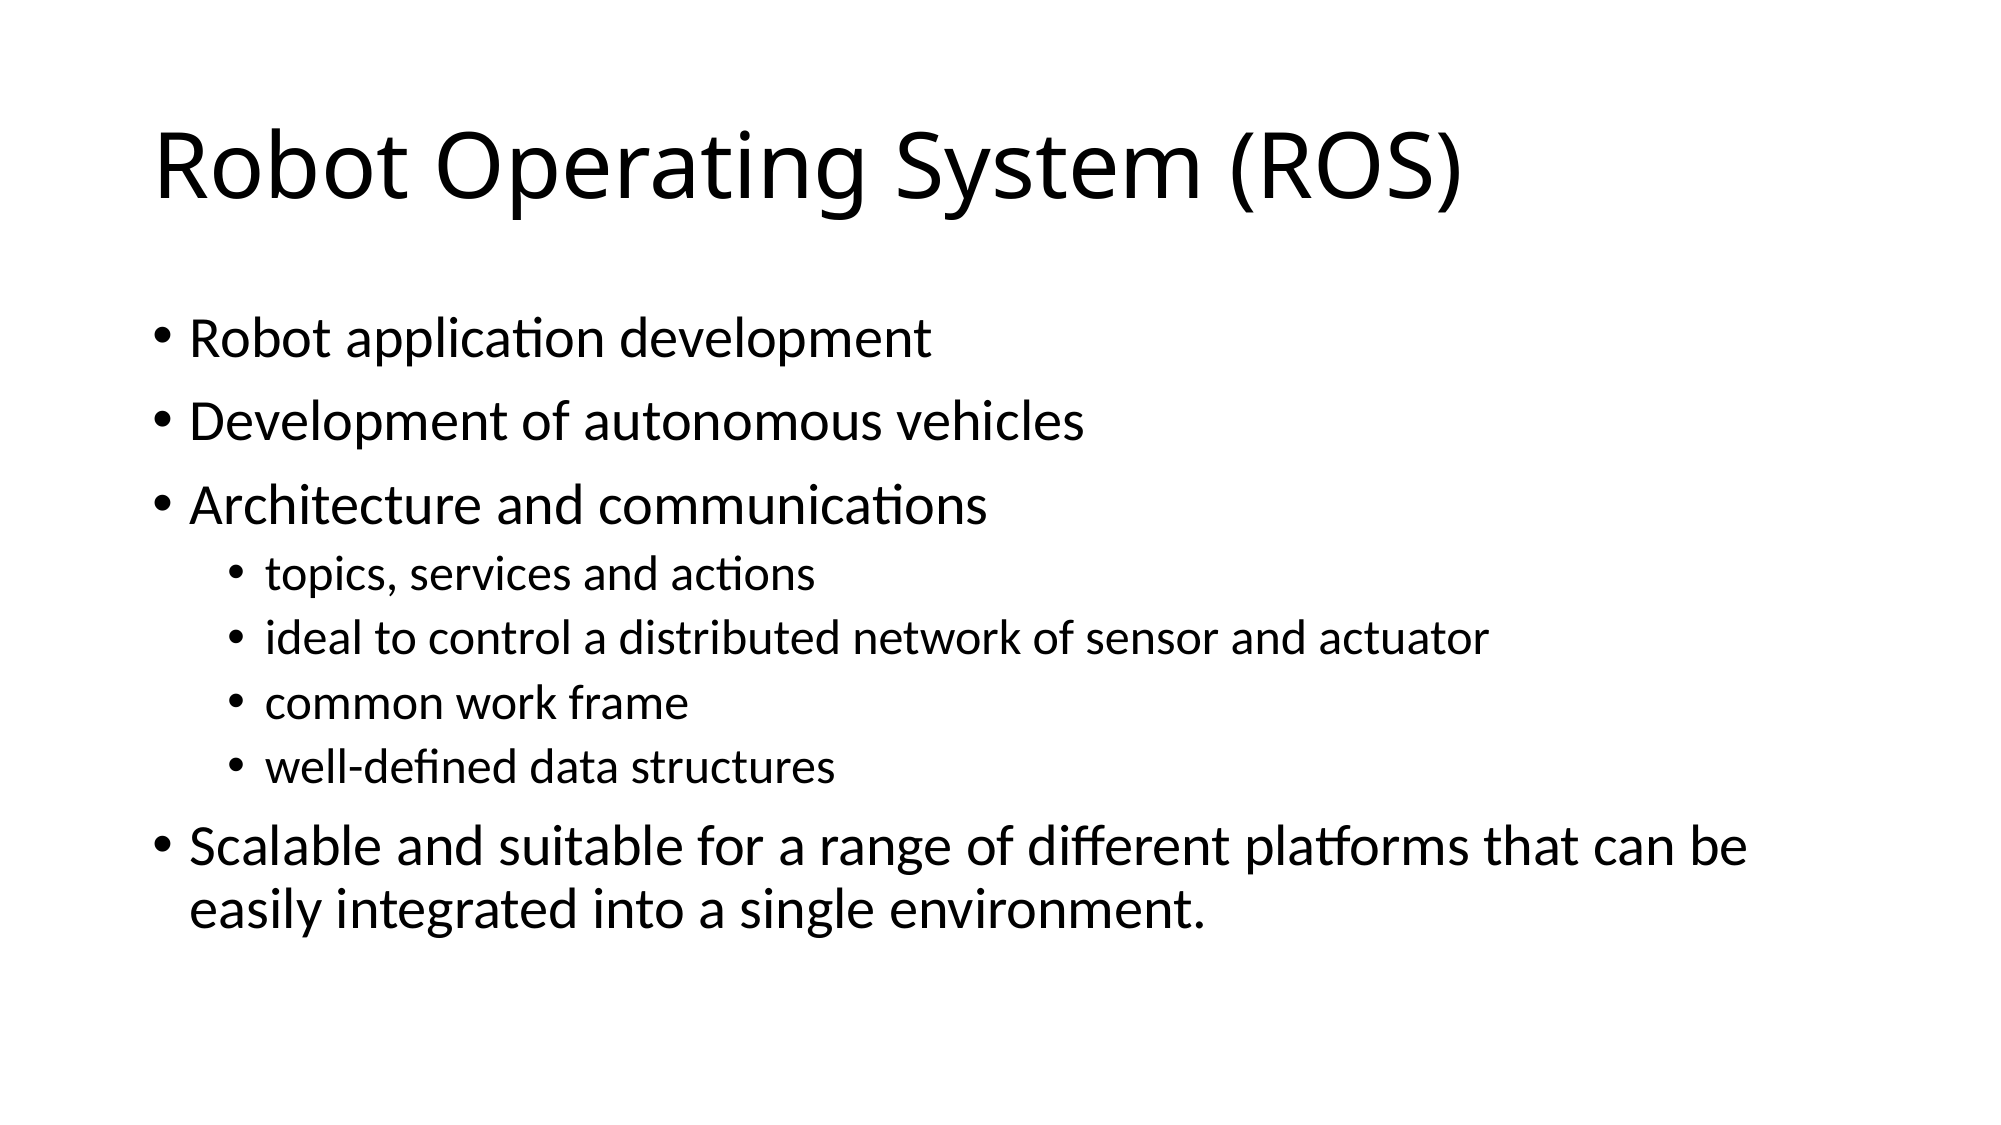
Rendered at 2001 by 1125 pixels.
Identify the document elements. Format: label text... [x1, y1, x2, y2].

list Robot application development Development of autonomous vehicles Architecture and communications topics, services and actions ideal to control a distributed network of sensor and actuator common work frame well-defined data structures Scalable and suitable for a range of different platforms that can be easily integrated into a single environment. [137, 299, 1863, 1014]
title Robot Operating System (ROS) [137, 59, 1863, 278]
